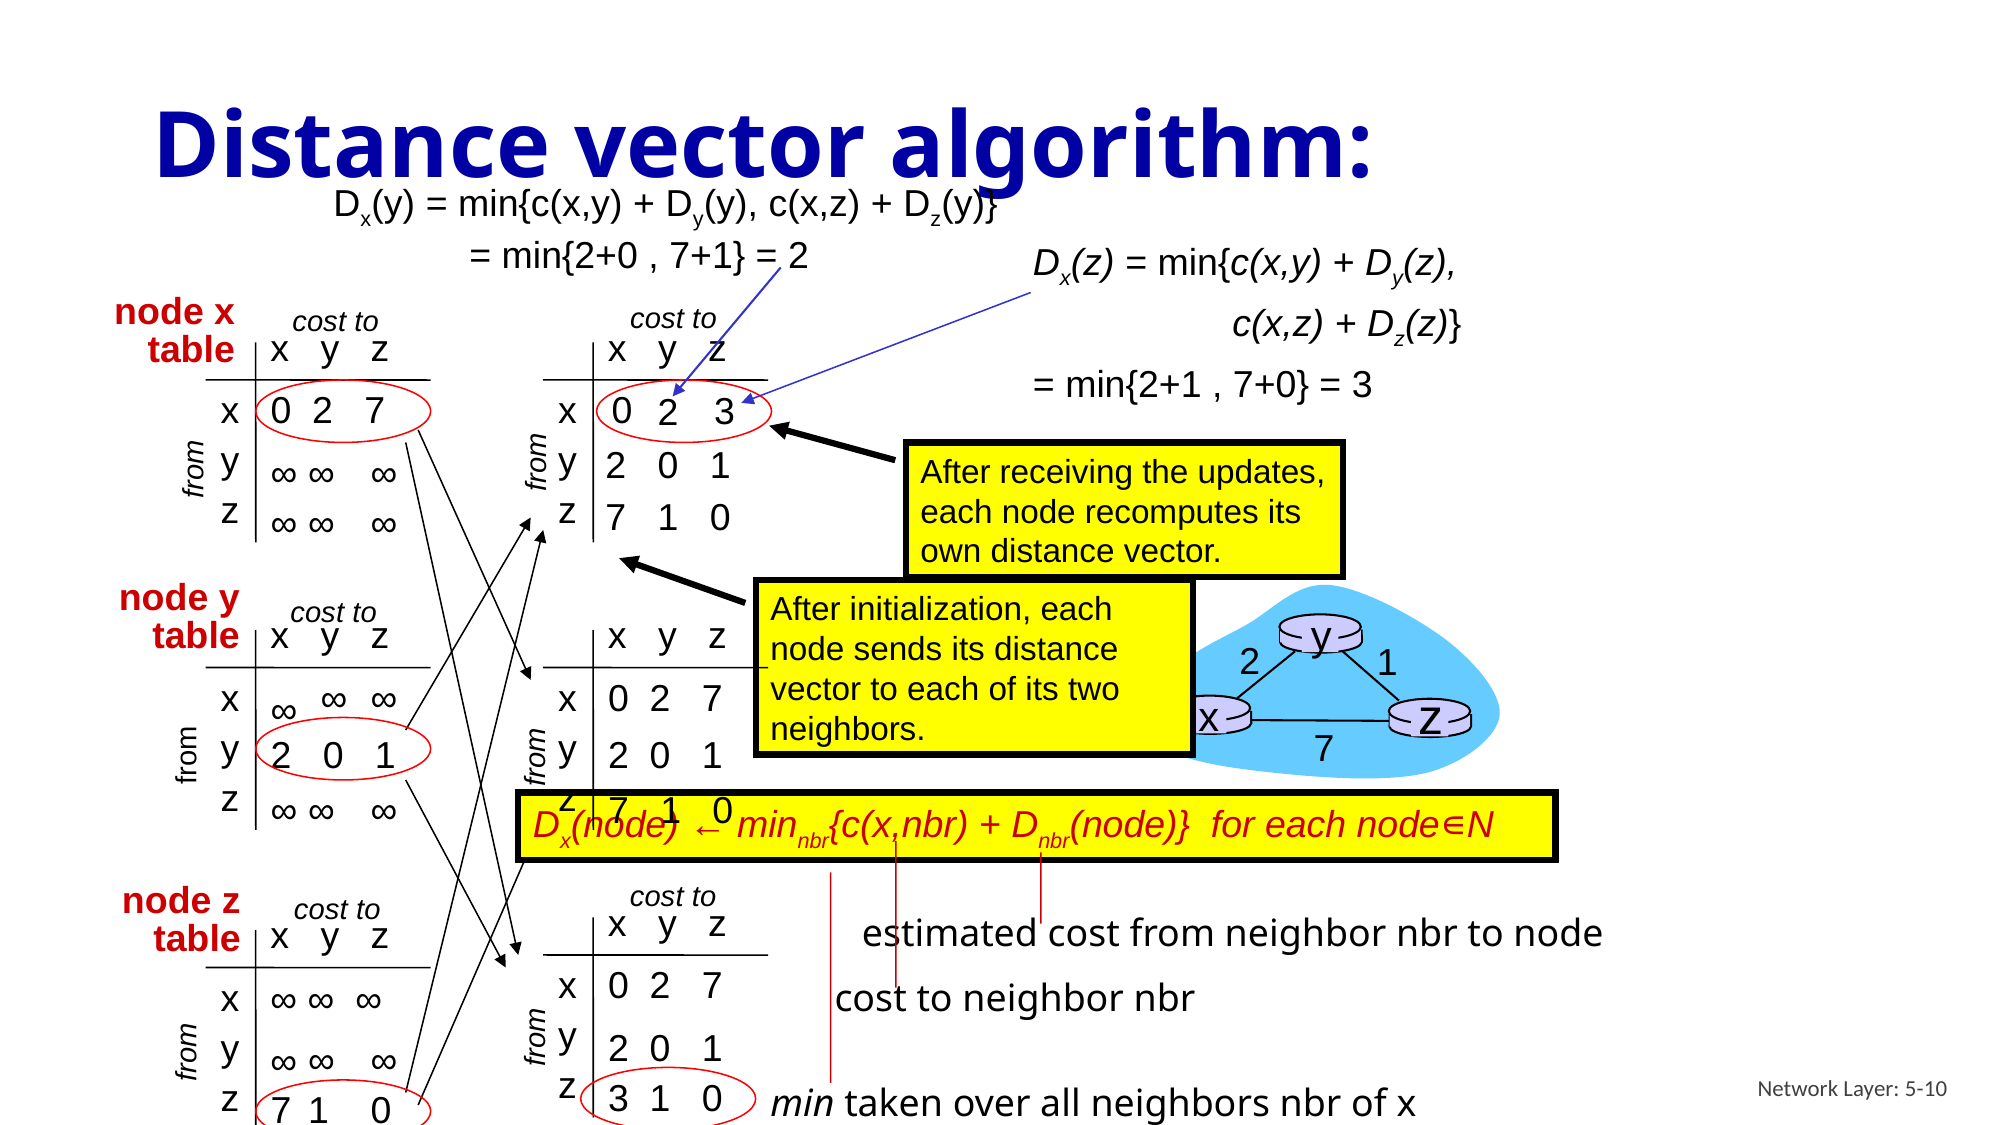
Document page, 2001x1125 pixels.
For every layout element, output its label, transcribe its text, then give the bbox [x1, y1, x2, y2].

text_box cost to [277, 295, 394, 345]
text_box 2 0 1 [593, 723, 738, 779]
text_box 1 [293, 1079, 338, 1085]
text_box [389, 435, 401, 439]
text_box y [543, 429, 592, 479]
text_box ∞ [355, 784, 413, 839]
text_box [596, 383, 642, 439]
text_box ∞ ∞ ∞ [255, 967, 419, 1028]
text_box estimated cost from neighbor nbr to node [847, 902, 895, 962]
text_box x [543, 954, 592, 1004]
text_box y [205, 1016, 255, 1066]
text_box z [205, 1066, 255, 1125]
text_box After initialization, each node sends its distance vector to each of its two neighbors. [755, 579, 1194, 755]
text_box from [509, 418, 543, 507]
text_box estimated cost from neighbor nbr to node [896, 902, 1619, 962]
text_box ∞ [293, 491, 350, 552]
text_box 0 2 7 [347, 379, 401, 387]
text_box x y z [593, 316, 716, 377]
slide_number Network Layer: 5-10 [1512, 1056, 1963, 1117]
text_box from [508, 712, 559, 802]
text_box [406, 529, 547, 1089]
text_box x y z [256, 904, 405, 964]
text_box x [205, 379, 255, 429]
text_box y [559, 716, 592, 766]
text_box x [205, 666, 255, 716]
text_box y [205, 716, 255, 766]
text_box z [543, 766, 592, 827]
text_box ∞ [408, 1043, 419, 1090]
text_box x y z [690, 316, 743, 377]
text_box cost to [615, 292, 732, 343]
text_box ∞ [413, 1029, 419, 1058]
text_box Dx(y) = min{c(x,y) + Dy(y), c(x,z) + Dz(y)} = min{2+0 , 7+1} = 2 [318, 172, 1023, 283]
text_box 0 2 7 [255, 413, 298, 439]
text_box 3 [699, 379, 750, 440]
text_box 3 1 0 [593, 1116, 617, 1125]
text_box x y z [593, 891, 743, 952]
text_box cost to neighbor nbr [819, 966, 830, 1027]
text_box ∞ [255, 784, 293, 839]
text_box 0 2 7 [593, 666, 738, 723]
text_box 7 [255, 1113, 263, 1125]
text_box [407, 517, 531, 727]
text_box ∞ [350, 1029, 355, 1080]
text_box x [205, 967, 255, 1016]
text_box ∞ [293, 1029, 350, 1080]
text_box ∞ [255, 441, 293, 491]
text_box ∞ [355, 666, 413, 719]
text_box 7 [255, 1079, 293, 1109]
text_box z [205, 766, 255, 827]
text_box 3 1 0 [720, 1118, 738, 1125]
text_box cost to [275, 586, 392, 636]
text_box ∞ [255, 491, 293, 552]
text_box z [543, 1054, 592, 1114]
text_box node z table [106, 875, 256, 967]
text_box 0 2 7 [255, 379, 339, 409]
text_box Dx(z) = min{c(x,y) + Dy(z), c(x,z) + Dz(z)} = min{2+1 , 7+0} = 3 [1018, 220, 1541, 412]
text_box ∞ [409, 779, 413, 791]
text_box ∞ [355, 1029, 413, 1082]
text_box After initialization, each node sends its distance vector to each of its two neighbors. [619, 556, 746, 604]
text_box 0 2 7 [593, 954, 738, 1014]
text_box ∞ [407, 1068, 413, 1089]
text_box ∞ [293, 441, 350, 491]
text_box ∞ 2 0 1 [255, 679, 411, 747]
text_box [750, 396, 772, 432]
text_box from [159, 711, 205, 800]
text_box ∞ [305, 666, 355, 679]
text_box ∞ [293, 784, 350, 839]
text_box [580, 1067, 756, 1125]
text_box from [508, 993, 559, 1082]
text_box [255, 379, 431, 443]
text_box ∞ [255, 1029, 293, 1079]
text_box [750, 292, 1031, 405]
text_box x y z [255, 316, 405, 377]
text_box [750, 390, 759, 397]
text_box After receiving the updates, each node recomputes its own distance vector. [769, 423, 896, 461]
text_box [255, 717, 431, 780]
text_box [1143, 582, 1502, 782]
text_box node y table [103, 572, 255, 664]
text_box ∞ [355, 491, 413, 552]
text_box y [559, 1004, 592, 1054]
text_box 0 [596, 379, 648, 408]
text_box cost to [614, 870, 732, 920]
text_box 0 [355, 1079, 407, 1089]
text_box Dx(node) ← minnbr{c(x,nbr) + Dnbr(node)} for each node∊N [518, 792, 1556, 861]
text_box x [543, 666, 592, 716]
text_box from [166, 425, 217, 514]
text_box 7 1 0 [593, 779, 749, 839]
text_box 2 0 1 [590, 434, 746, 485]
text_box 2 0 1 [593, 1016, 738, 1066]
text_box ∞ [355, 441, 413, 491]
text_box After receiving the updates, each node recomputes its own distance vector. [905, 442, 1344, 577]
text_box cost to [279, 882, 396, 933]
text_box 7 1 0 [590, 485, 746, 546]
text_box ∞ 2 0 1 [255, 751, 411, 784]
text_box x y z [593, 604, 743, 664]
text_box 0 [596, 414, 621, 434]
title Distance vector algorithm: [137, 74, 1863, 221]
text_box x [543, 379, 592, 429]
text_box [506, 903, 522, 955]
text_box from [159, 1007, 205, 1096]
text_box cost to neighbor nbr [831, 966, 1211, 1027]
text_box node x table [99, 286, 250, 378]
text_box 2 [642, 380, 700, 441]
text_box y [217, 429, 255, 479]
text_box [491, 939, 506, 968]
text_box min taken over all neighbors nbr of x [755, 1071, 1432, 1125]
text_box [515, 646, 532, 680]
text_box z [543, 479, 590, 539]
text_box x y z [255, 604, 405, 664]
text_box z [205, 479, 255, 539]
text_box 3 1 0 [593, 1066, 738, 1082]
text_box [255, 1079, 431, 1125]
